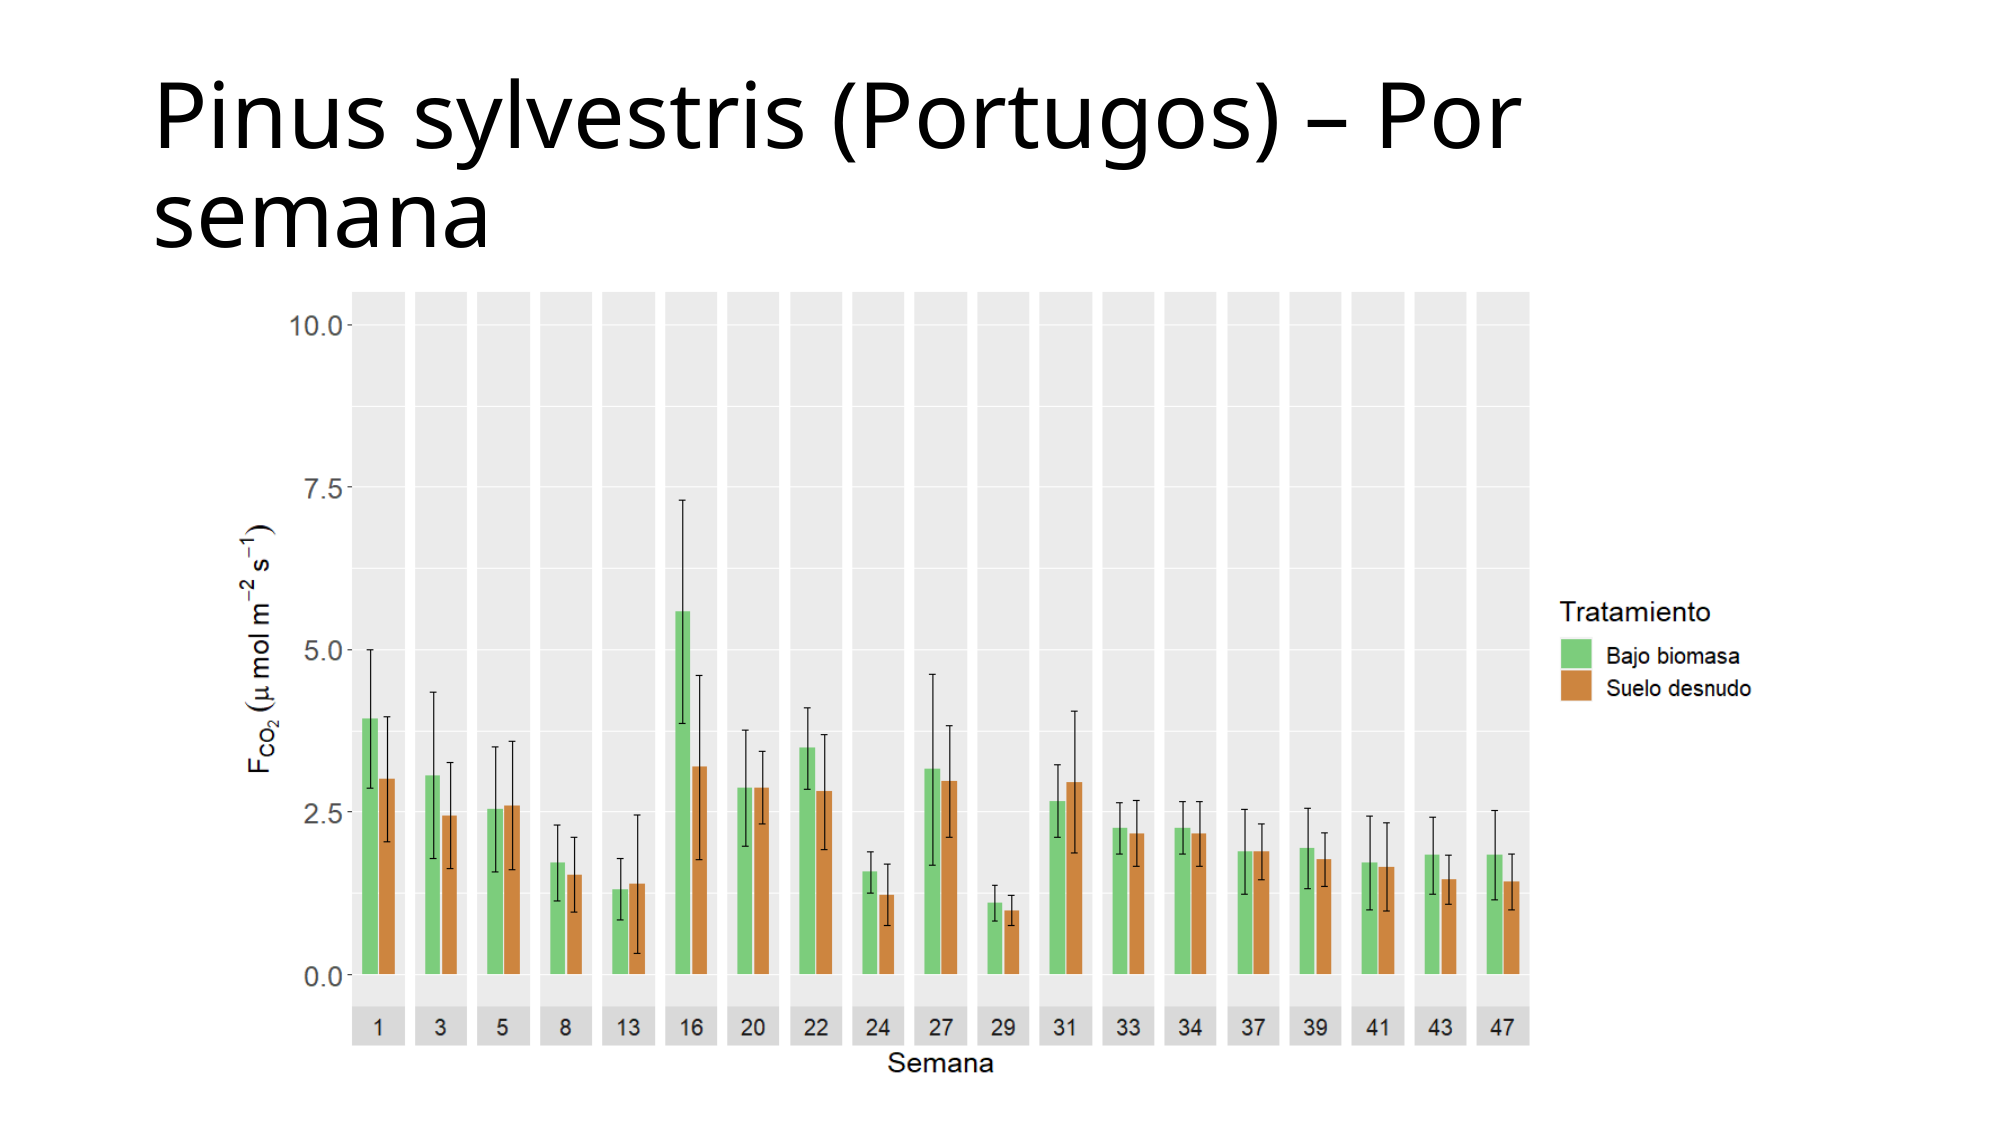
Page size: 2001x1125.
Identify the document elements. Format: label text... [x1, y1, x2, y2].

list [227, 282, 1773, 1088]
title Pinus sylvestris (Portugos) – Por semana [137, 59, 1863, 278]
